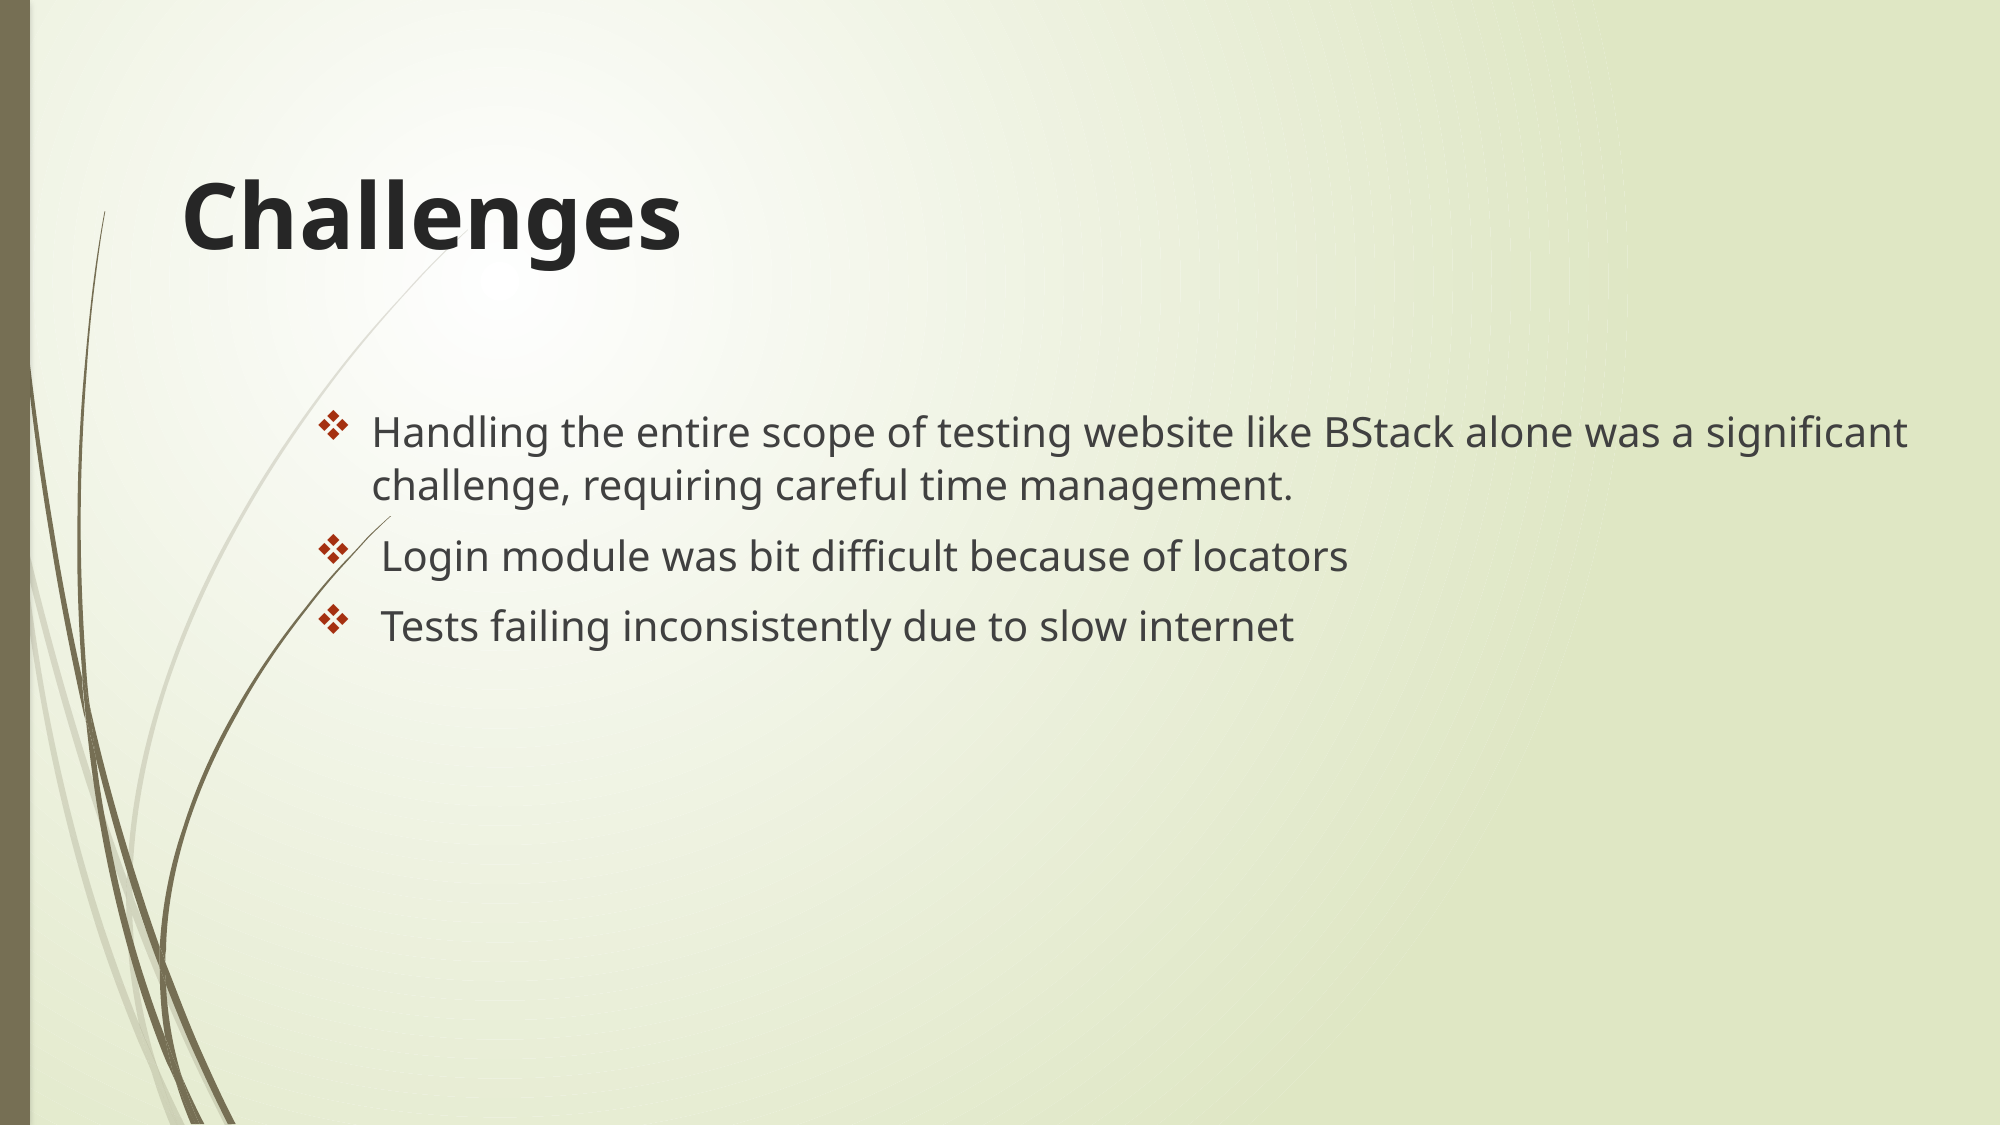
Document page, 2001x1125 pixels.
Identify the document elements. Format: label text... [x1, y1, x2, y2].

list Handling the entire scope of testing website like BStack alone was a significant challenge, requiring careful time management. Login module was bit difficult because of locators Tests failing inconsistently due to slow internet [299, 394, 2000, 799]
title Challenges [165, 150, 1866, 413]
